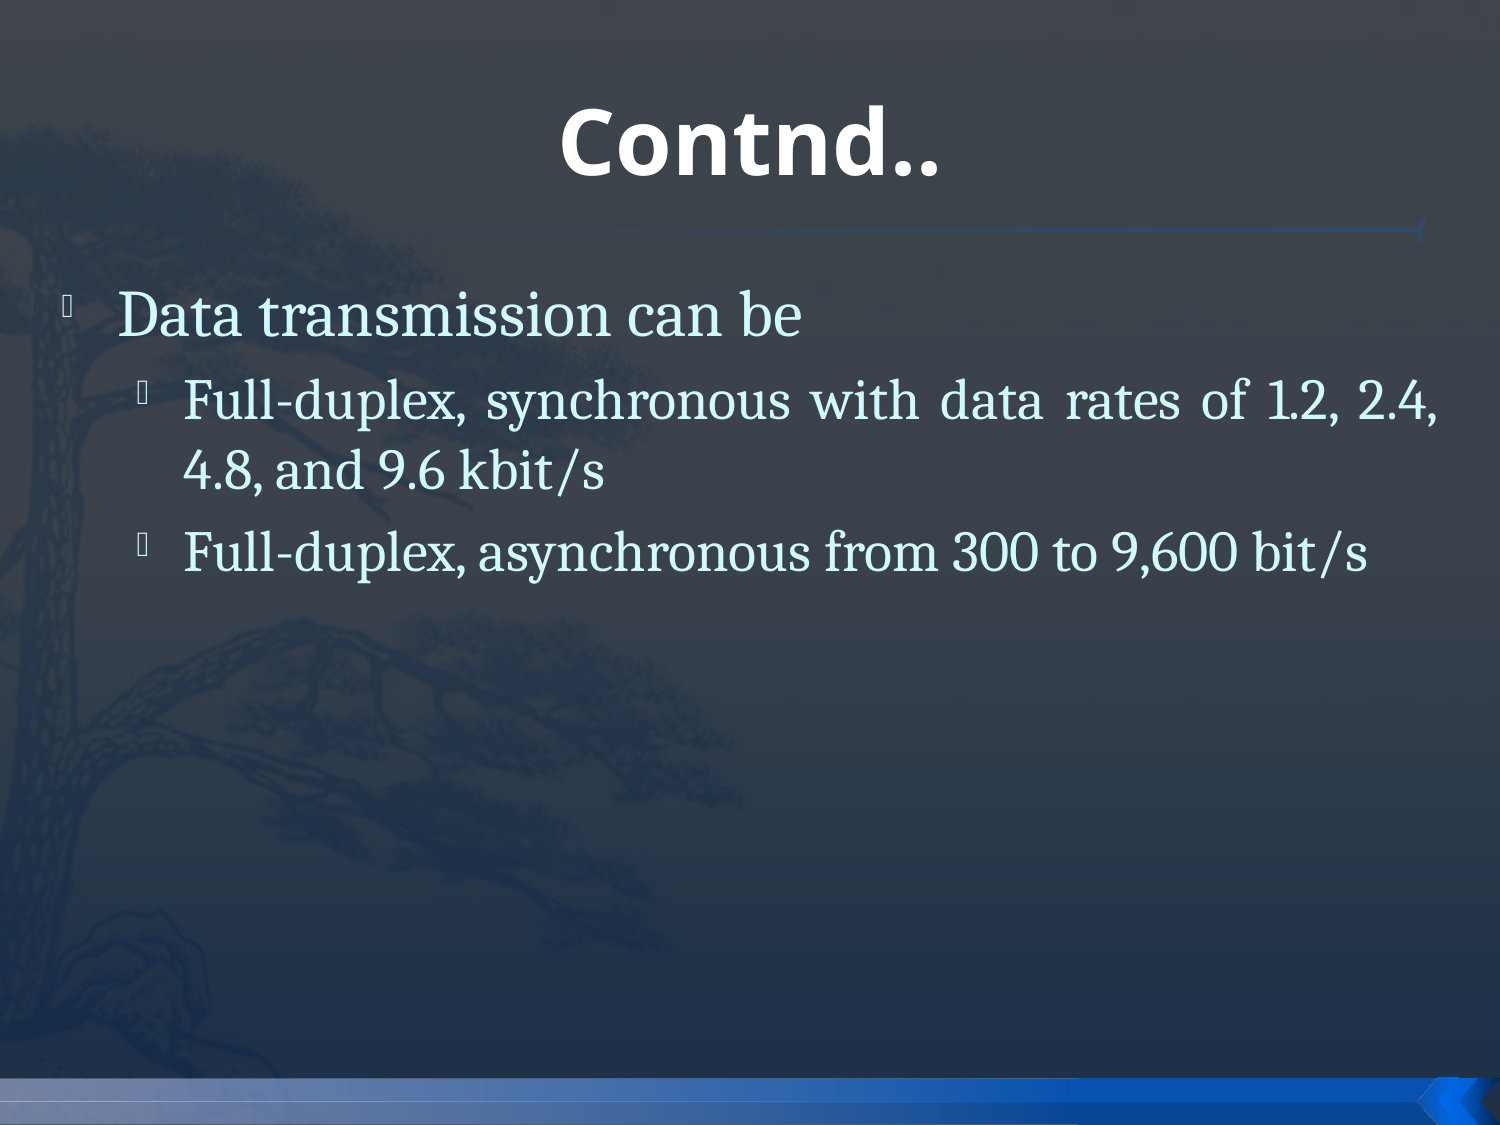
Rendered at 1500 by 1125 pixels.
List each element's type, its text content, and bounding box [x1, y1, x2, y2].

list Data transmission can be Full-duplex, synchronous with data rates of 1.2, 2.4, 4.8, and 9.6 kbit/s Full-duplex, asynchronous from 300 to 9,600 bit/s [46, 262, 1454, 1005]
title Contnd.. [75, 45, 1425, 233]
